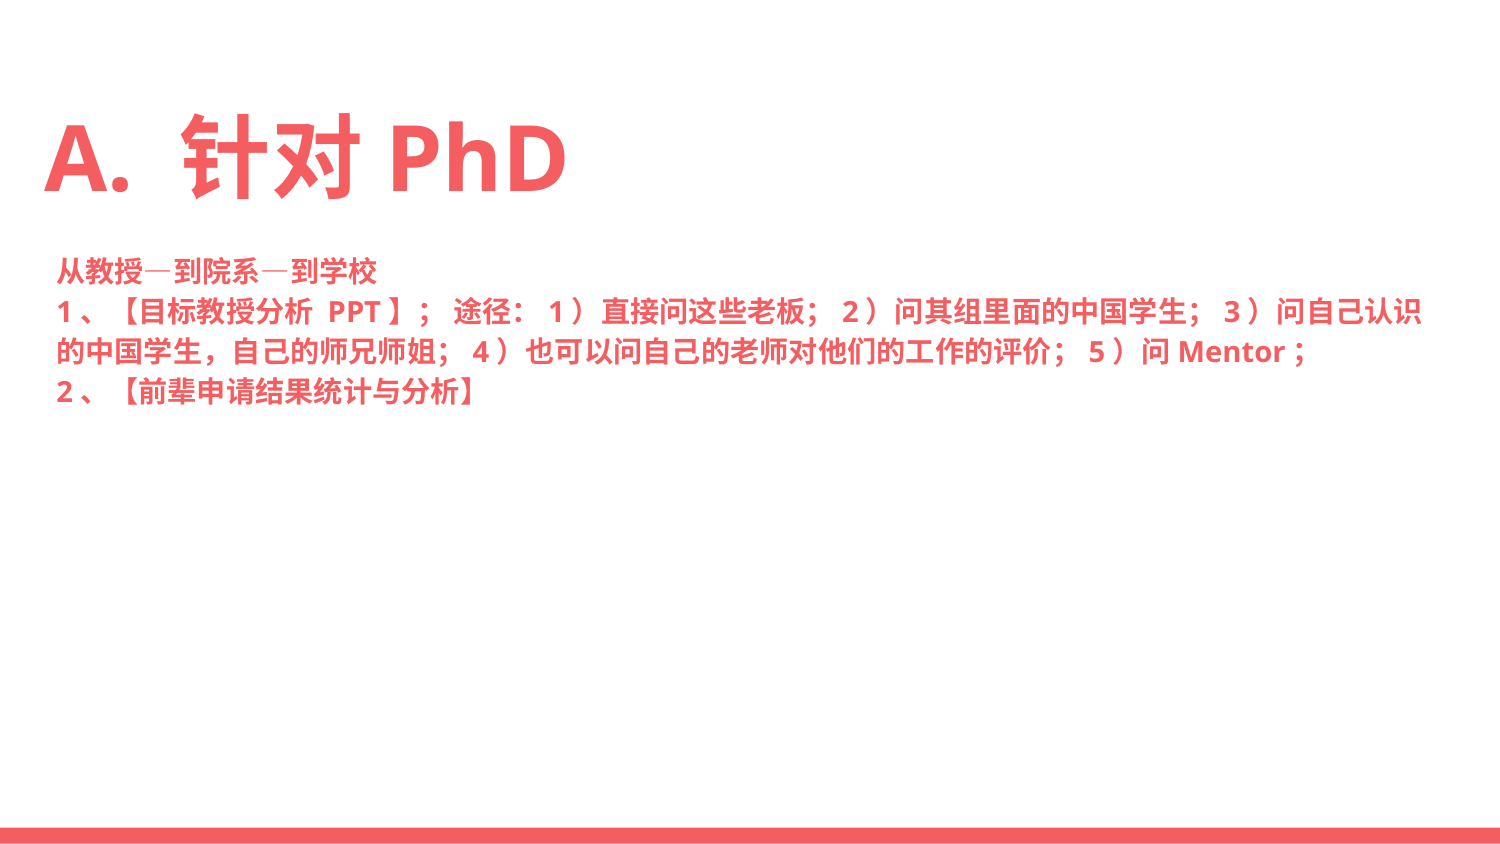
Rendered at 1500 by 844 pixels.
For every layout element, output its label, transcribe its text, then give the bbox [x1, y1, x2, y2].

title A. 针对PhD [29, 91, 1428, 226]
list 从教授—到院系—到学校 1、【目标教授分析 PPT】； 途径：1）直接问这些老板；2）问其组里面的中国学生；3）问自己认识 的中国学生，自己的师兄师姐；4）也可以问自己的老师对他们的工作的评价；5）问Mentor； 2、【前辈申请结果统计与分析】 [41, 232, 1439, 409]
